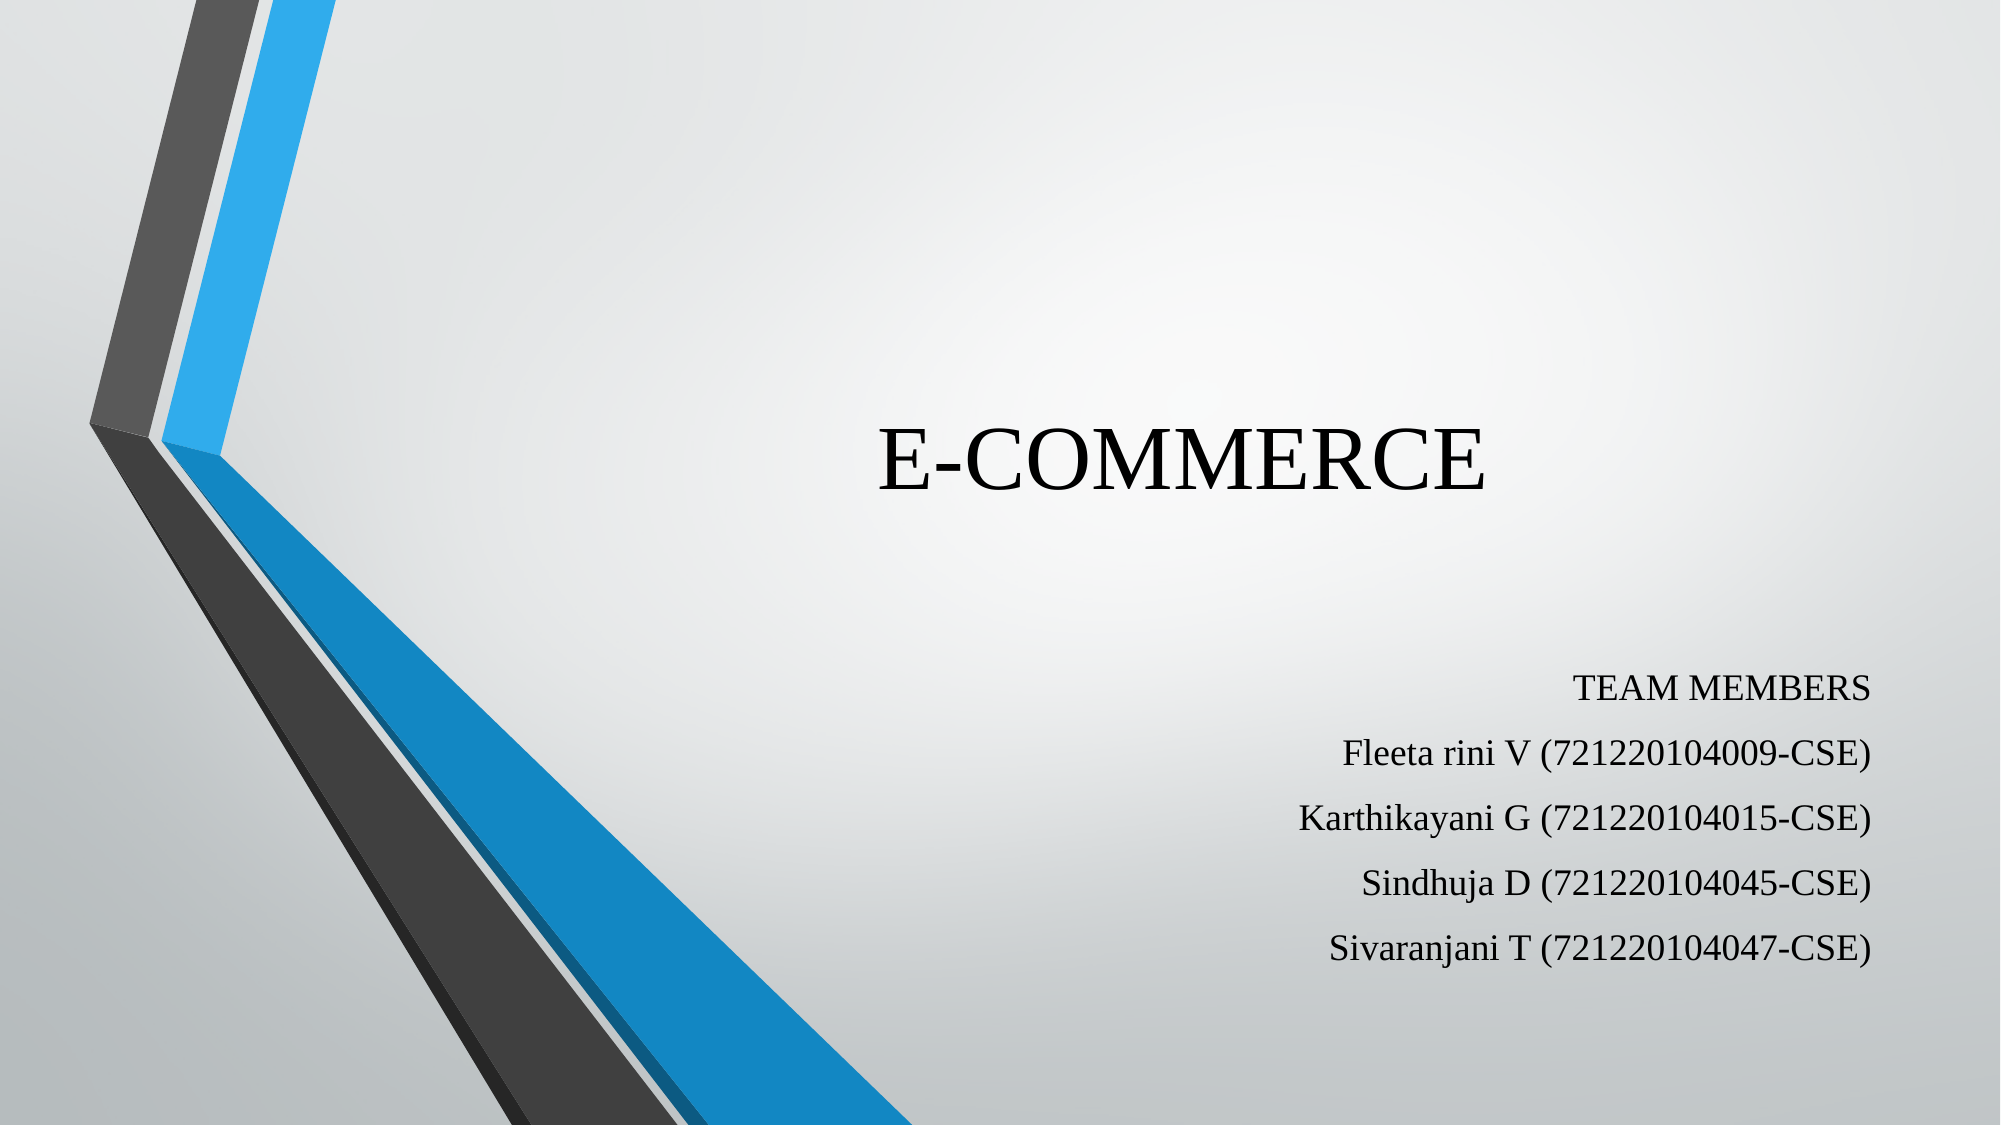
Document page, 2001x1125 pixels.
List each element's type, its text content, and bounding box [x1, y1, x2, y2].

title E-COMMERCE [480, 226, 1887, 516]
subtitle TEAM MEMBERS Fleeta rini V (721220104009-CSE) Karthikayani G (721220104015-CSE) Sindhuja D (721220104045-CSE) Sivaranjani T (721220104047-CSE) [740, 655, 1887, 884]
